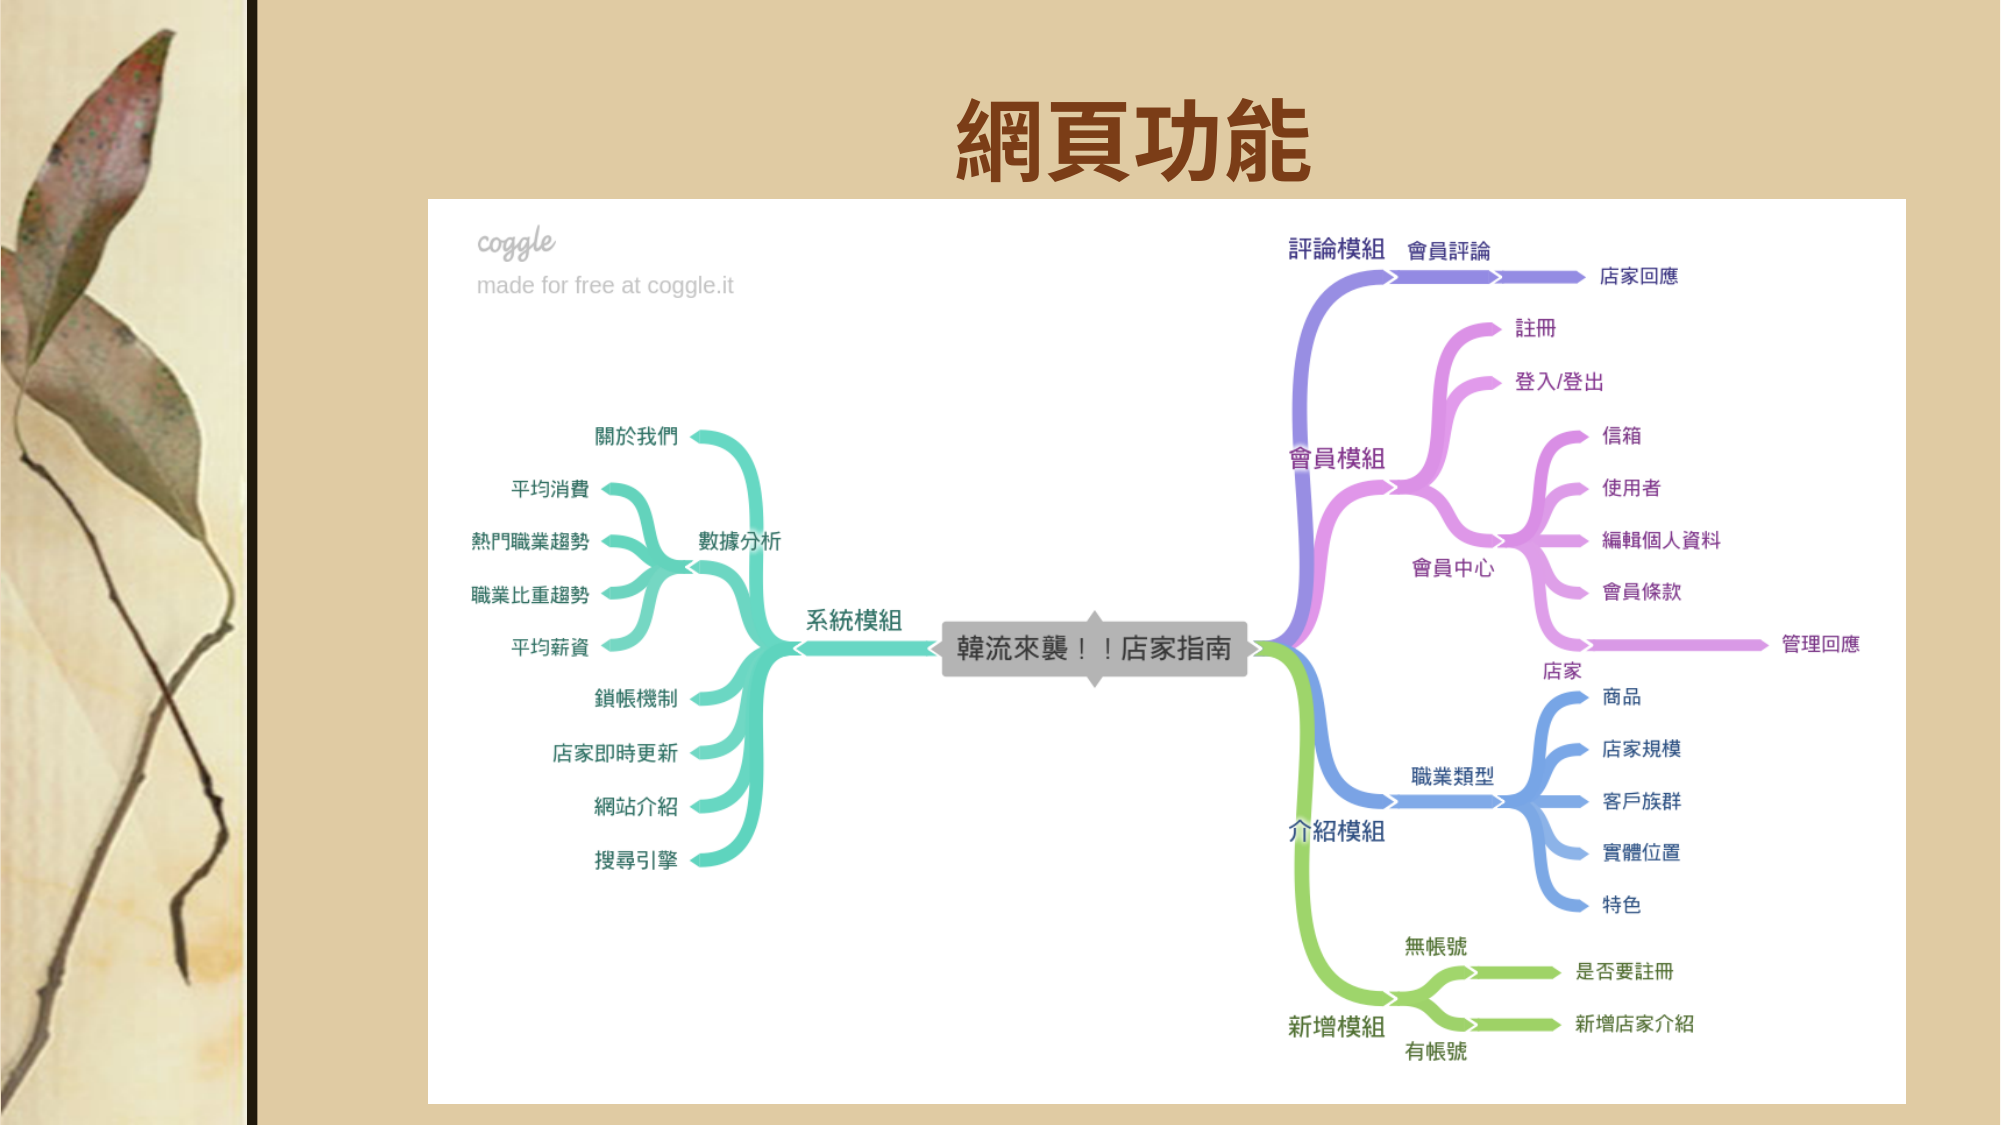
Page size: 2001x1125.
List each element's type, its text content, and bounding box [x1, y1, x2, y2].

picture [428, 199, 1906, 1104]
title 網頁功能 [313, 45, 1954, 233]
picture [1, 0, 247, 1125]
